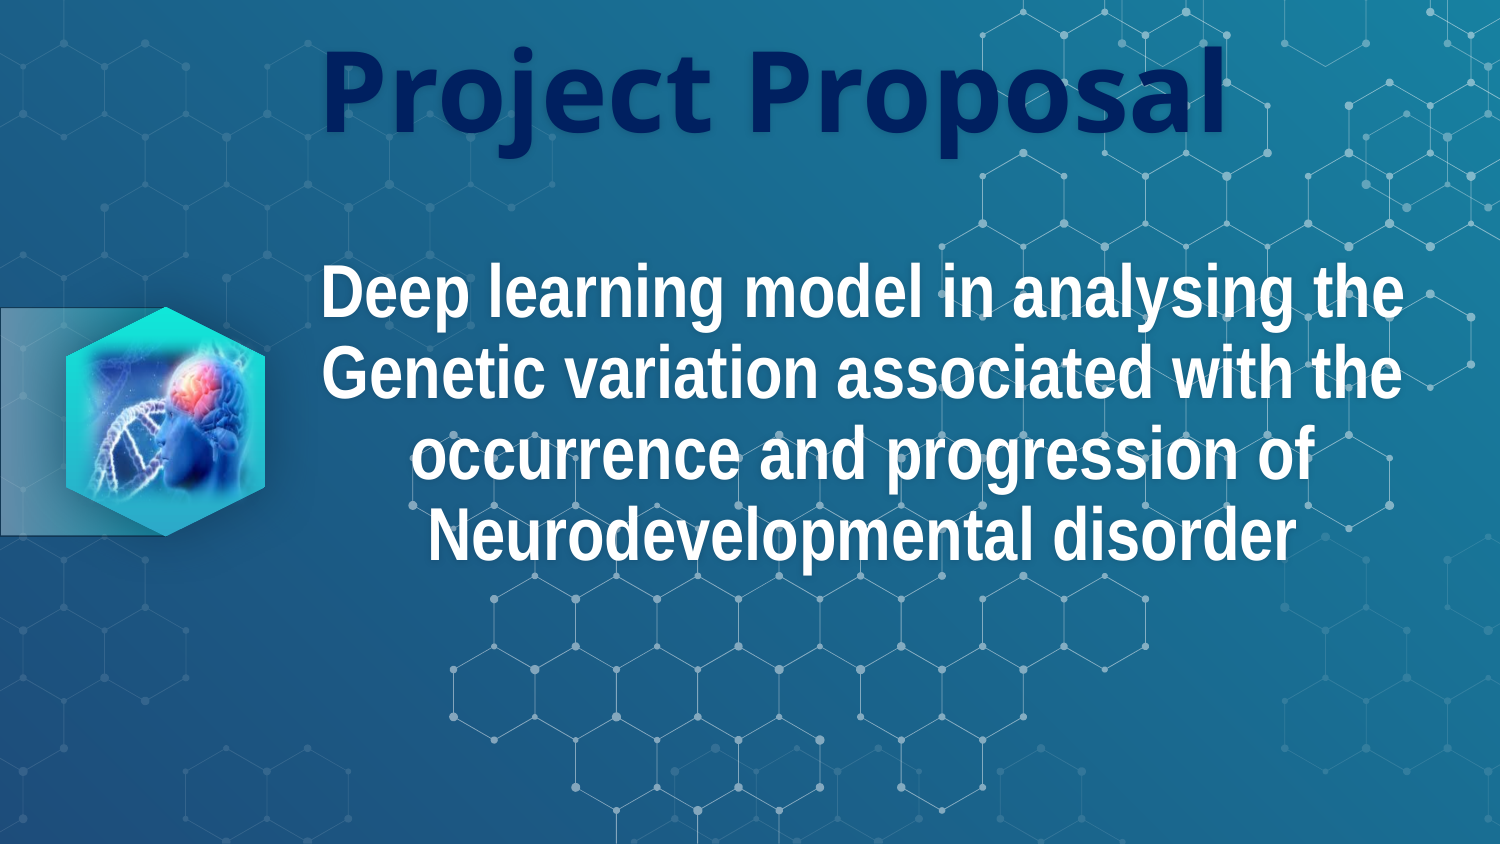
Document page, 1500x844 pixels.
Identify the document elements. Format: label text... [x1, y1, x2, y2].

picture [75, 334, 262, 510]
title Deep learning model in analysing the Genetic variation associated with the occurrence and progression of Neurodevelopmental disorder [261, 369, 1465, 561]
text_box Project Proposal [137, 20, 1412, 171]
